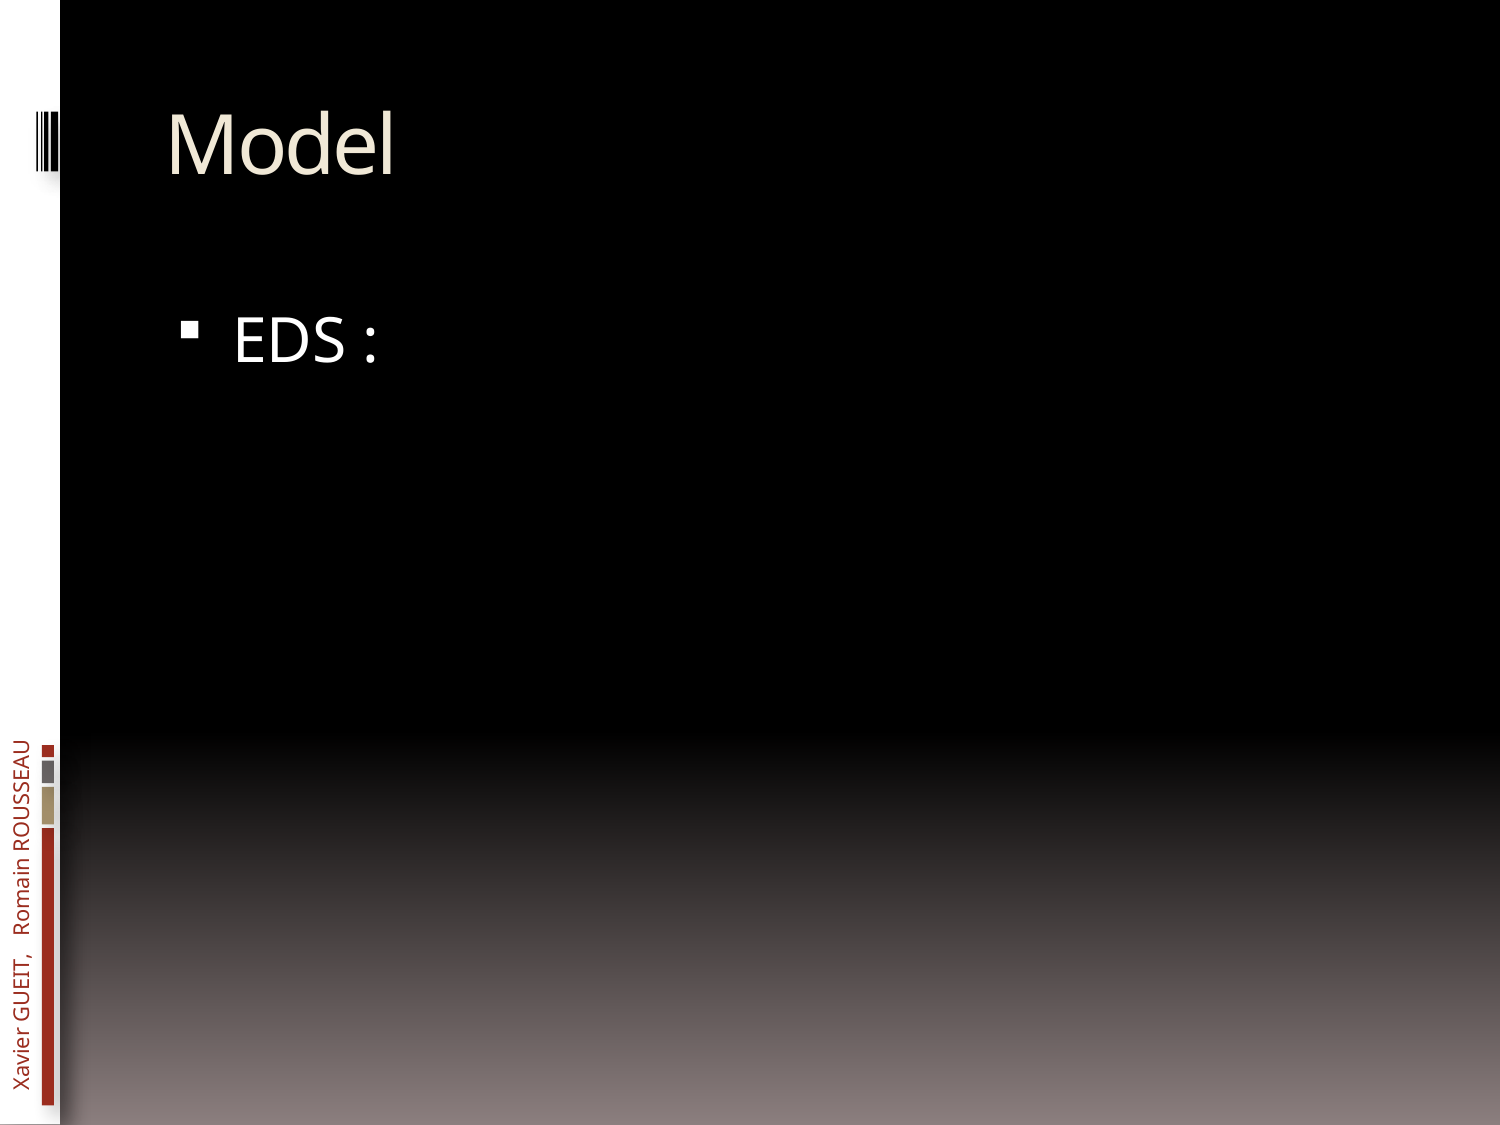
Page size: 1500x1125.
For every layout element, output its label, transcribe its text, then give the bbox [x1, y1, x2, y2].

title Model [150, 83, 1425, 234]
list EDS : [150, 292, 1425, 1043]
